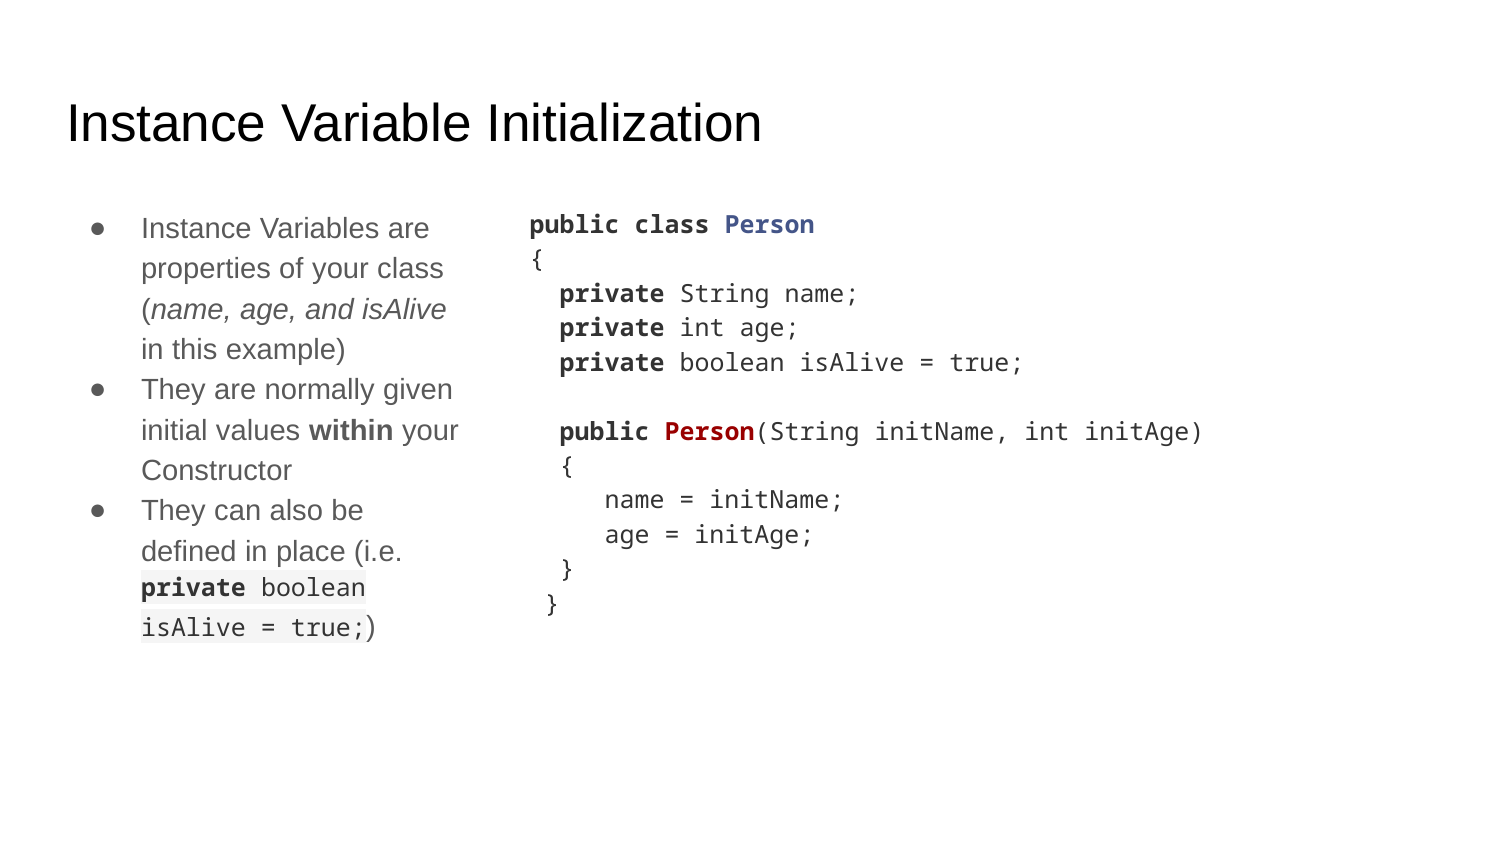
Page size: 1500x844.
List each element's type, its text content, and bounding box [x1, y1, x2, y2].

list public class Person { private String name; private int age; private boolean isAlive = true; public Person(String initName, int initAge) { name = initName; age = initAge; } } [514, 189, 1449, 750]
list Instance Variables are properties of your class (name, age, and isAlive in this example) They are normally given initial values within your Constructor They can also be defined in place (i.e. private boolean isAlive = true;) [51, 189, 479, 750]
title Instance Variable Initialization [51, 72, 1449, 167]
